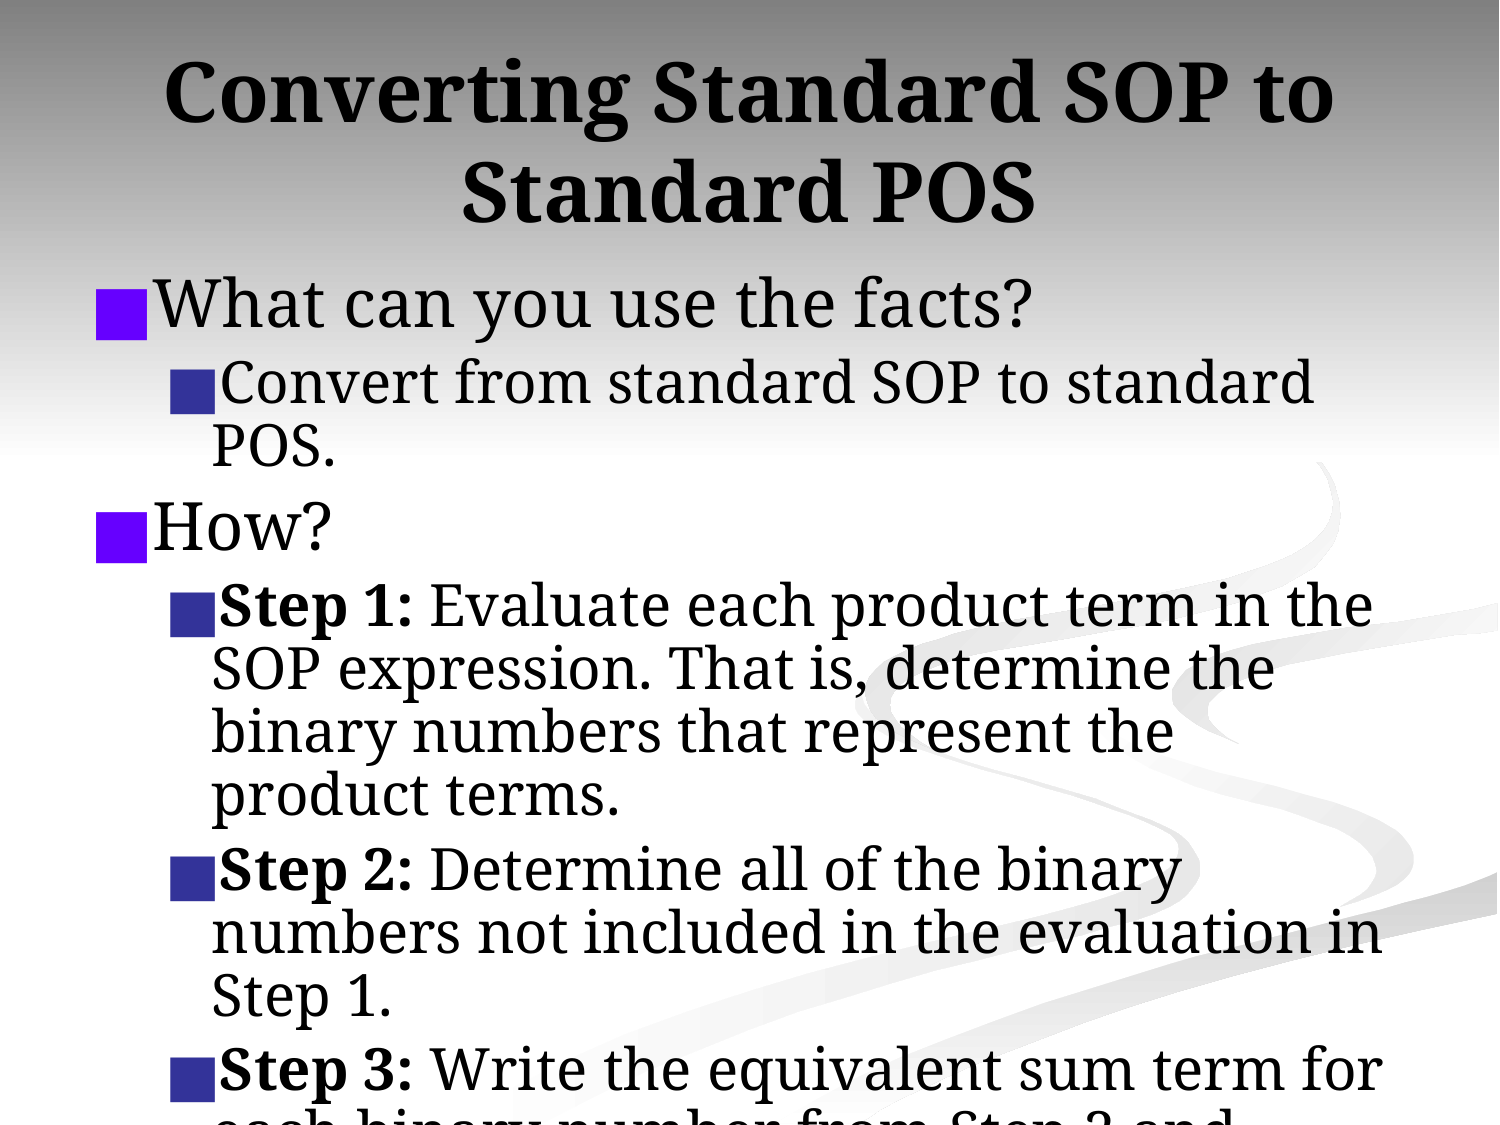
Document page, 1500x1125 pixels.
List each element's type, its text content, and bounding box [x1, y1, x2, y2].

list What can you use the facts? Convert from standard SOP to standard POS. How? Step 1: Evaluate each product term in the SOP expression. That is, determine the binary numbers that represent the product terms. Step 2: Determine all of the binary numbers not included in the evaluation in Step 1. Step 3: Write the equivalent sum term for each binary number from Step 2 and express in POS form. [75, 262, 1425, 1083]
title Converting Standard SOP to Standard POS [75, 45, 1425, 233]
